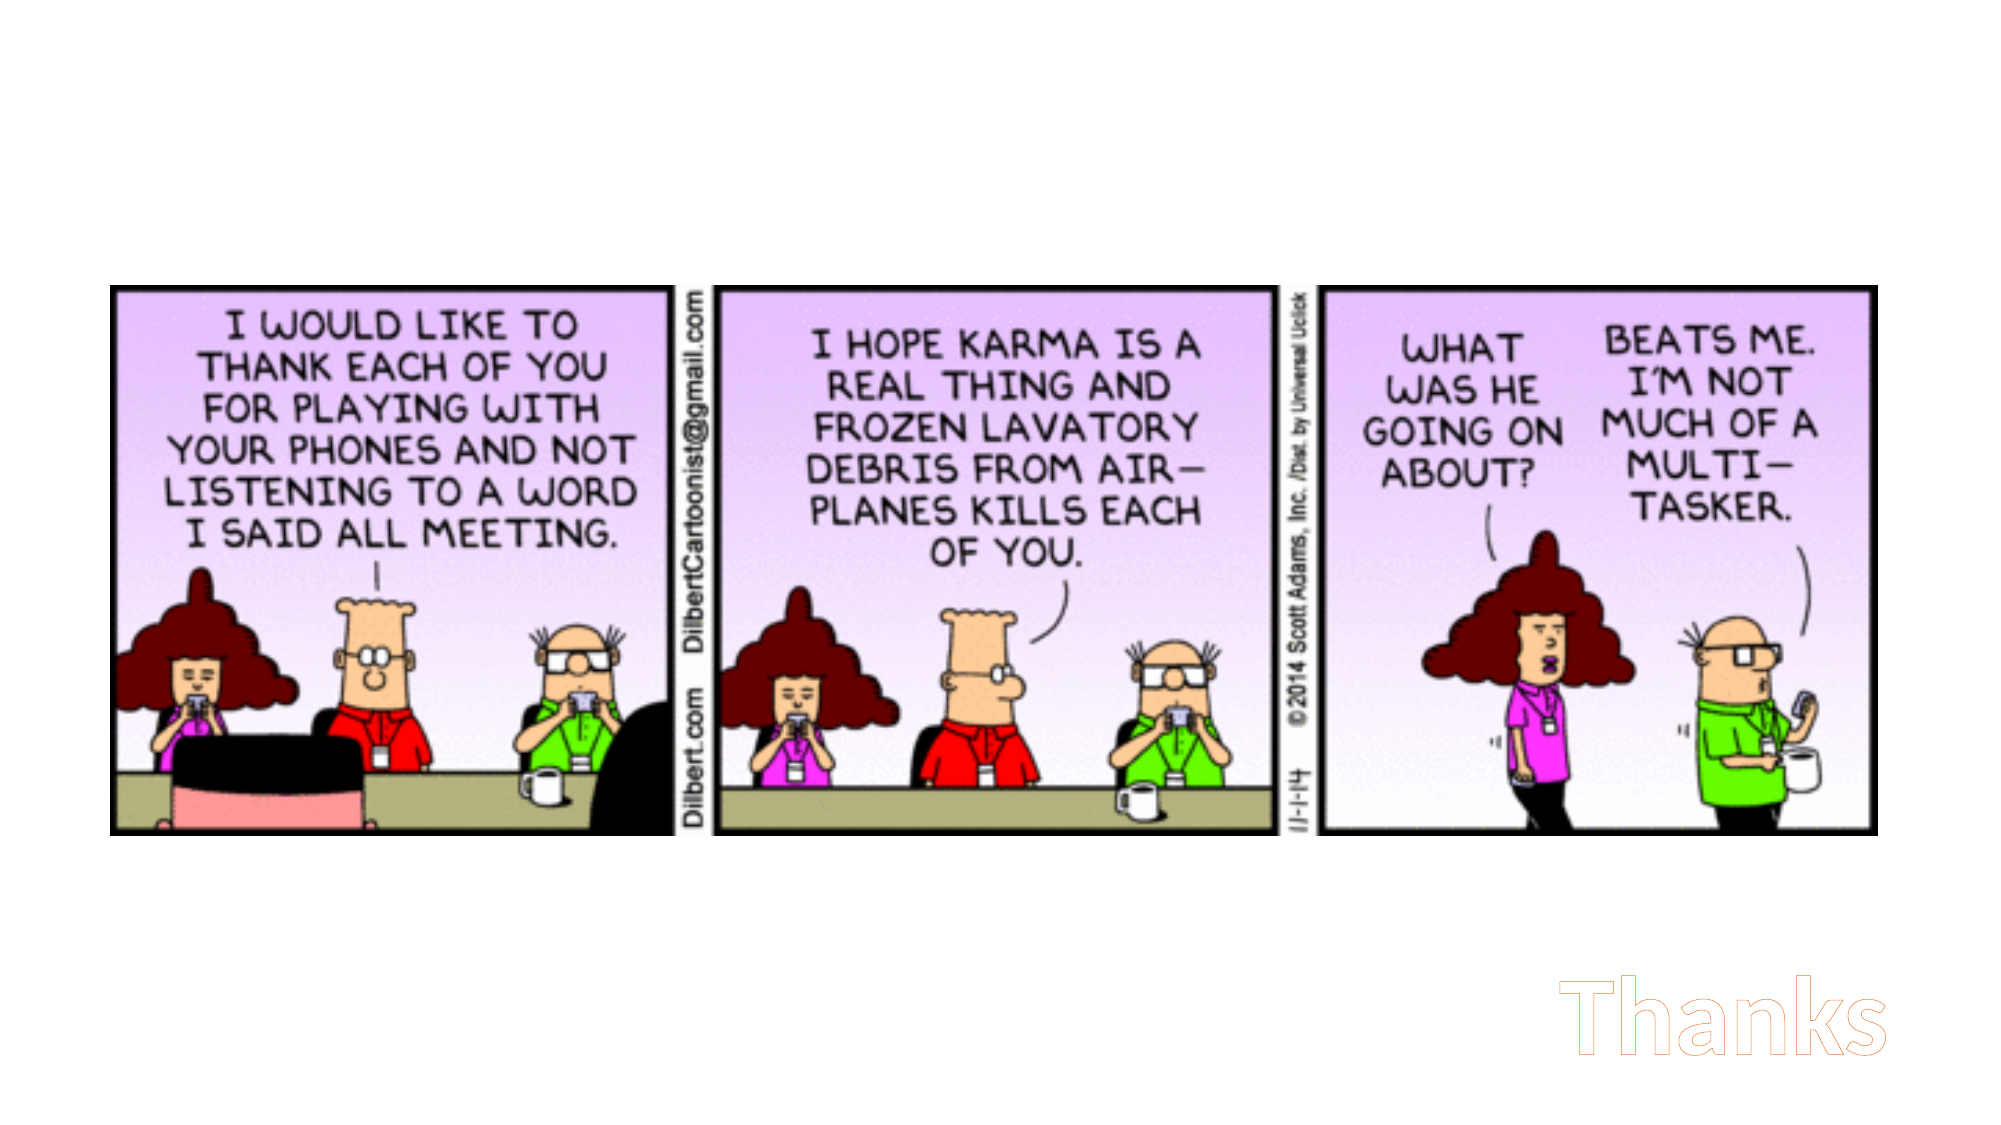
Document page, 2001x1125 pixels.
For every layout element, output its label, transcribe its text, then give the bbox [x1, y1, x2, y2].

picture [110, 285, 1878, 836]
text_box Thanks [1543, 934, 1904, 1085]
